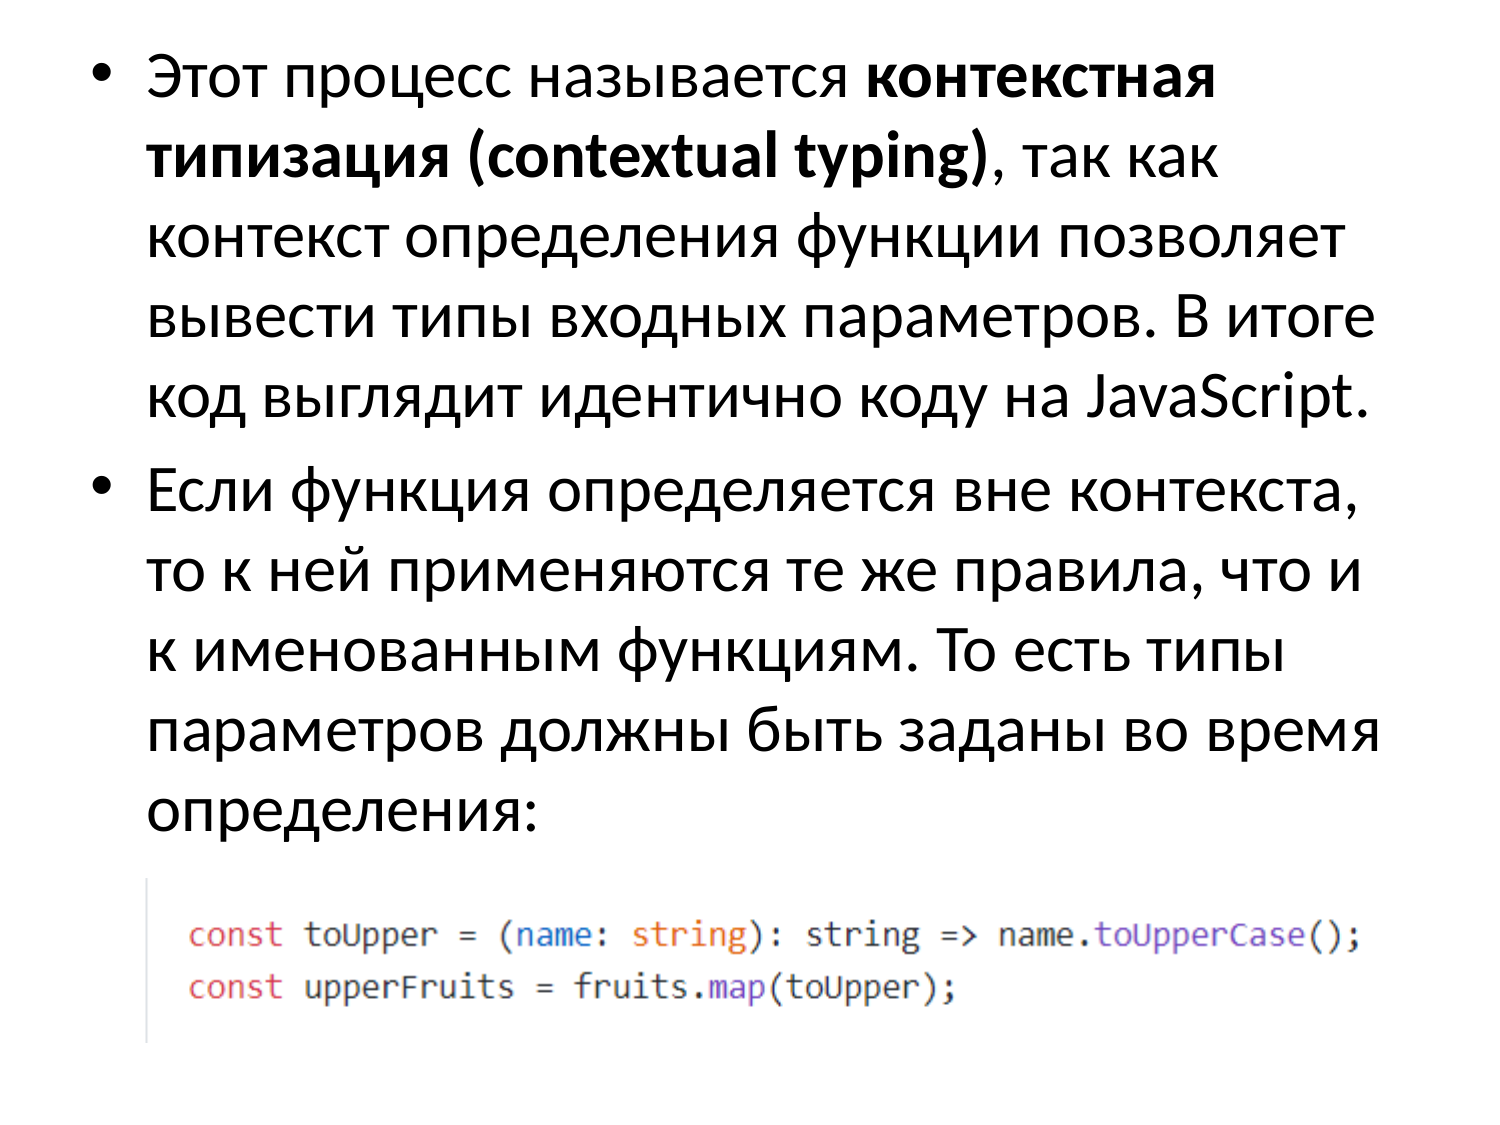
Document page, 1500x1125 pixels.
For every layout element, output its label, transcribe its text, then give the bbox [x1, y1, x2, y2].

list Этот процесс называется контекстная типизация (contextual typing), так как контекст определения функции позволяет вывести типы входных параметров. В итоге код выглядит идентично коду на JavaScript. Если функция определяется вне контекста, то к ней применяются те же правила, что и к именованным функциям. То есть типы параметров должны быть заданы во время определения: [75, 23, 1425, 1005]
picture [140, 878, 1430, 1044]
